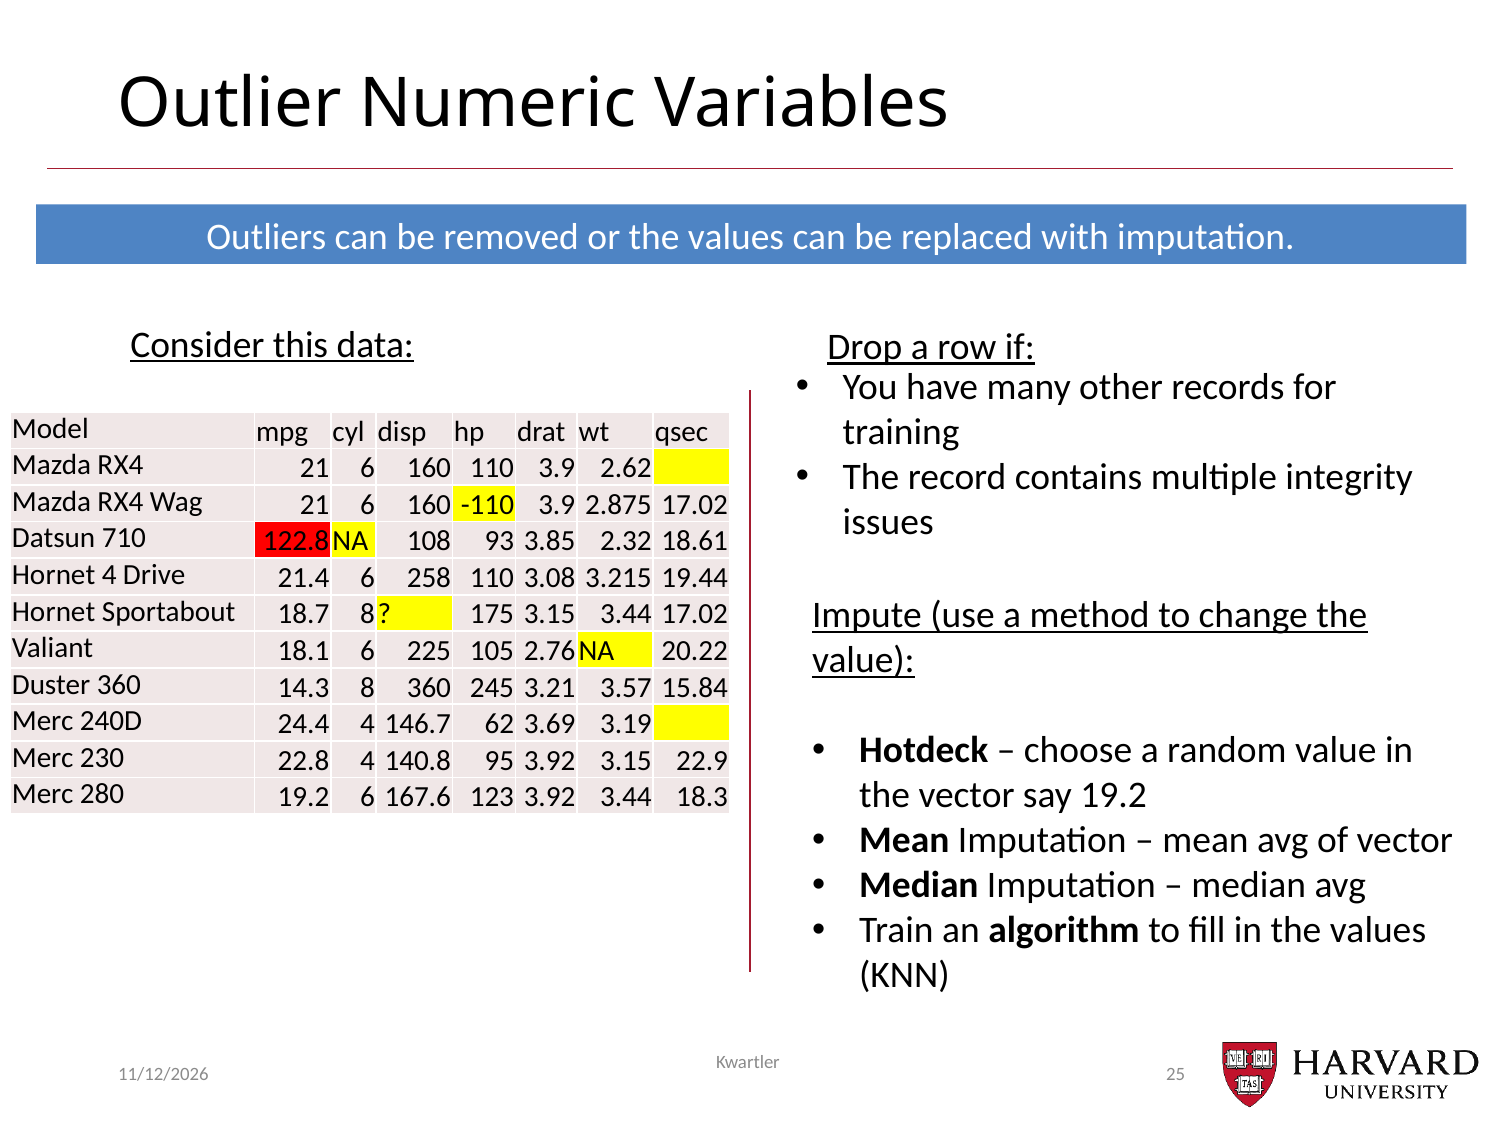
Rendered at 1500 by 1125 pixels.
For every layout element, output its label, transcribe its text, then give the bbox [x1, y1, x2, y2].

table_cell 3.9 [516, 449, 576, 484]
table_cell 2.62 [578, 449, 652, 484]
table_cell 110 [453, 449, 515, 484]
table_cell 110 [453, 559, 515, 594]
table_cell [654, 705, 729, 740]
table_cell 18.7 [255, 596, 330, 630]
table_cell 19.44 [654, 559, 729, 594]
table_cell NA [578, 632, 652, 667]
table_cell 6 [332, 486, 375, 521]
picture [1200, 1024, 1500, 1125]
table_header hp [453, 413, 515, 448]
table_cell Merc 230 [11, 742, 254, 777]
text_box You have many other records for training The record contains multiple integrity issues [781, 354, 1441, 549]
table_cell 22.9 [654, 742, 729, 777]
table_cell 4 [332, 705, 375, 740]
table_cell Datsun 710 [11, 522, 254, 557]
table_cell 3.9 [516, 486, 576, 521]
table_cell 18.1 [255, 632, 330, 667]
table_cell 3.92 [516, 778, 576, 813]
table_cell 245 [453, 669, 515, 703]
table_cell 3.21 [516, 669, 576, 703]
table_cell 17.02 [654, 596, 729, 630]
table_cell 360 [377, 669, 452, 703]
table_cell [654, 449, 729, 484]
table_cell 3.215 [578, 559, 652, 594]
table_cell 19.2 [255, 778, 330, 813]
table_cell 160 [377, 449, 452, 484]
table_cell 20.22 [654, 632, 729, 667]
table_cell 160 [377, 486, 452, 521]
table_cell 6 [332, 449, 375, 484]
table_cell 3.08 [516, 559, 576, 594]
table_cell ? [377, 596, 452, 630]
table_cell Merc 240D [11, 705, 254, 740]
table_cell 18.61 [654, 522, 729, 557]
table_cell 6 [332, 778, 375, 813]
table_cell 93 [453, 522, 515, 557]
table_cell 14.3 [255, 669, 330, 703]
text_box Kwartler [496, 1042, 1004, 1103]
table_cell 21.4 [255, 559, 330, 594]
table_cell 167.6 [377, 778, 452, 813]
table_header Model [11, 413, 254, 448]
table_cell 21 [255, 486, 330, 521]
text_box Outliers can be removed or the values can be replaced with imputation. [36, 204, 1467, 264]
table_cell 21 [255, 449, 330, 484]
table_cell Merc 280 [11, 778, 254, 813]
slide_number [103, 1042, 441, 1103]
table_cell 2.32 [578, 522, 652, 557]
title Outlier Numeric Variables [103, 59, 1397, 157]
table_header mpg [255, 413, 330, 448]
slide_number 25 [1059, 1042, 1200, 1103]
table_cell 17.02 [654, 486, 729, 521]
table_cell 122.8 [255, 522, 330, 557]
table_cell -110 [453, 486, 515, 521]
table_cell 108 [377, 522, 452, 557]
table_header drat [516, 413, 576, 448]
table_cell 6 [332, 632, 375, 667]
table_cell 18.3 [654, 778, 729, 813]
table_cell 3.44 [578, 596, 652, 630]
table_cell 22.8 [255, 742, 330, 777]
table_cell 62 [453, 705, 515, 740]
table_header disp [377, 413, 452, 448]
table_cell 6 [332, 559, 375, 594]
table_cell 8 [332, 669, 375, 703]
table_cell 2.76 [516, 632, 576, 667]
table_cell Mazda RX4 Wag [11, 486, 254, 521]
table_cell 3.92 [516, 742, 576, 777]
table_cell Hornet Sportabout [11, 596, 254, 630]
table_cell 105 [453, 632, 515, 667]
text_box Consider this data: [115, 312, 430, 373]
table_cell NA [332, 522, 375, 557]
table_cell 3.44 [578, 778, 652, 813]
table_cell Valiant [11, 632, 254, 667]
table_cell 175 [453, 596, 515, 630]
table_cell 3.69 [516, 705, 576, 740]
table_header cyl [332, 413, 375, 448]
table_cell 258 [377, 559, 452, 594]
table_header wt [578, 413, 652, 448]
table_cell 123 [453, 778, 515, 813]
table_cell Duster 360 [11, 669, 254, 703]
table_cell 3.85 [516, 522, 576, 557]
text_box Impute (use a method to change the value): Hotdeck – choose a random value in the vector say 19.2 Mean Imputation – mean avg of vector Median Imputation – median avg Train an algorithm to fill in the values (KNN) [797, 583, 1472, 1003]
table_cell 8 [332, 596, 375, 630]
table_cell 24.4 [255, 705, 330, 740]
table_header qsec [654, 413, 729, 448]
table_cell 95 [453, 742, 515, 777]
table_cell 3.19 [578, 705, 652, 740]
table_cell 3.57 [578, 669, 652, 703]
table_cell Mazda RX4 [11, 449, 254, 484]
table_cell 225 [377, 632, 452, 667]
table_cell 3.15 [516, 596, 576, 630]
table_cell 146.7 [377, 705, 452, 740]
table_cell 4 [332, 742, 375, 777]
table_cell Hornet 4 Drive [11, 559, 254, 594]
table_cell 3.15 [578, 742, 652, 777]
table_cell 15.84 [654, 669, 729, 703]
text_box Drop a row if: [812, 314, 1050, 375]
table_cell 2.875 [578, 486, 652, 521]
table_cell 140.8 [377, 742, 452, 777]
